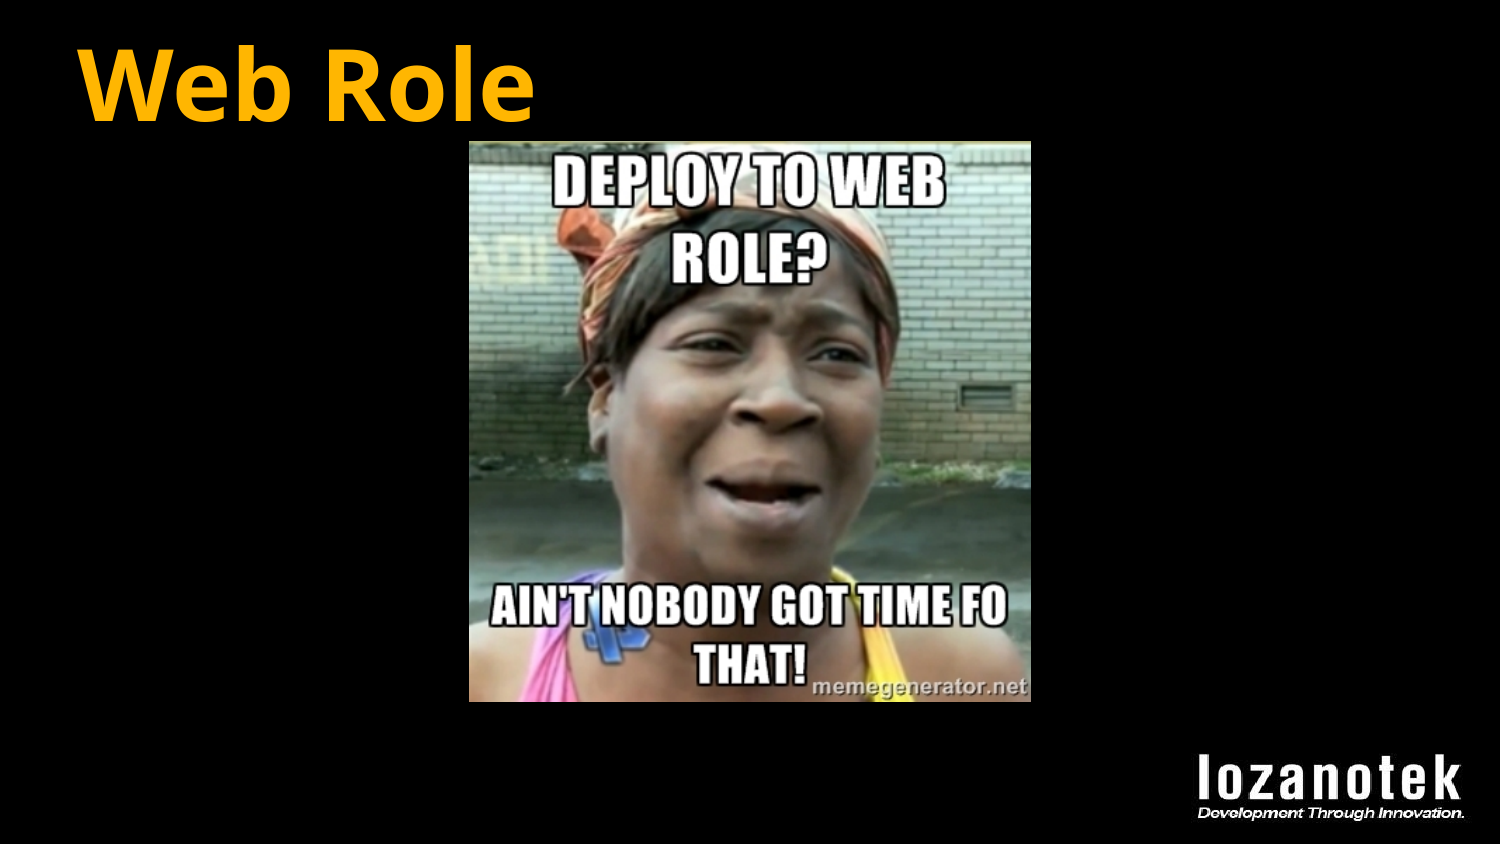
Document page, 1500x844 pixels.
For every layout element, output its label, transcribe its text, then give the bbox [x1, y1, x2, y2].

title Web Role [62, 27, 1438, 155]
picture [0, 0, 1500, 844]
